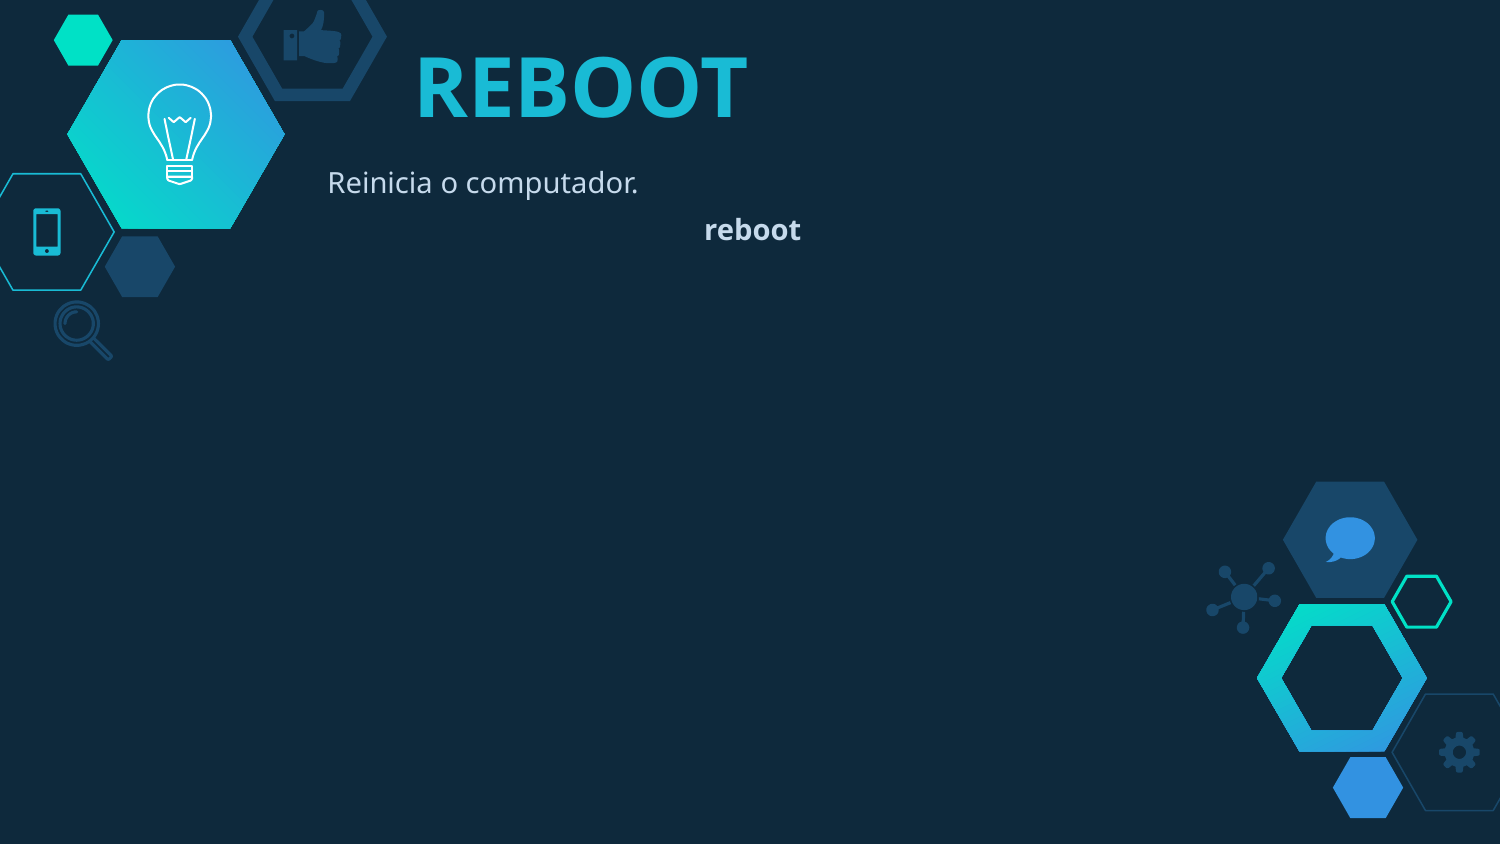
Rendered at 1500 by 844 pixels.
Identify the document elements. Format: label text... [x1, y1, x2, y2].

title REBOOT [398, 43, 1210, 150]
list Reinicia o computador. reboot [289, 149, 1194, 776]
